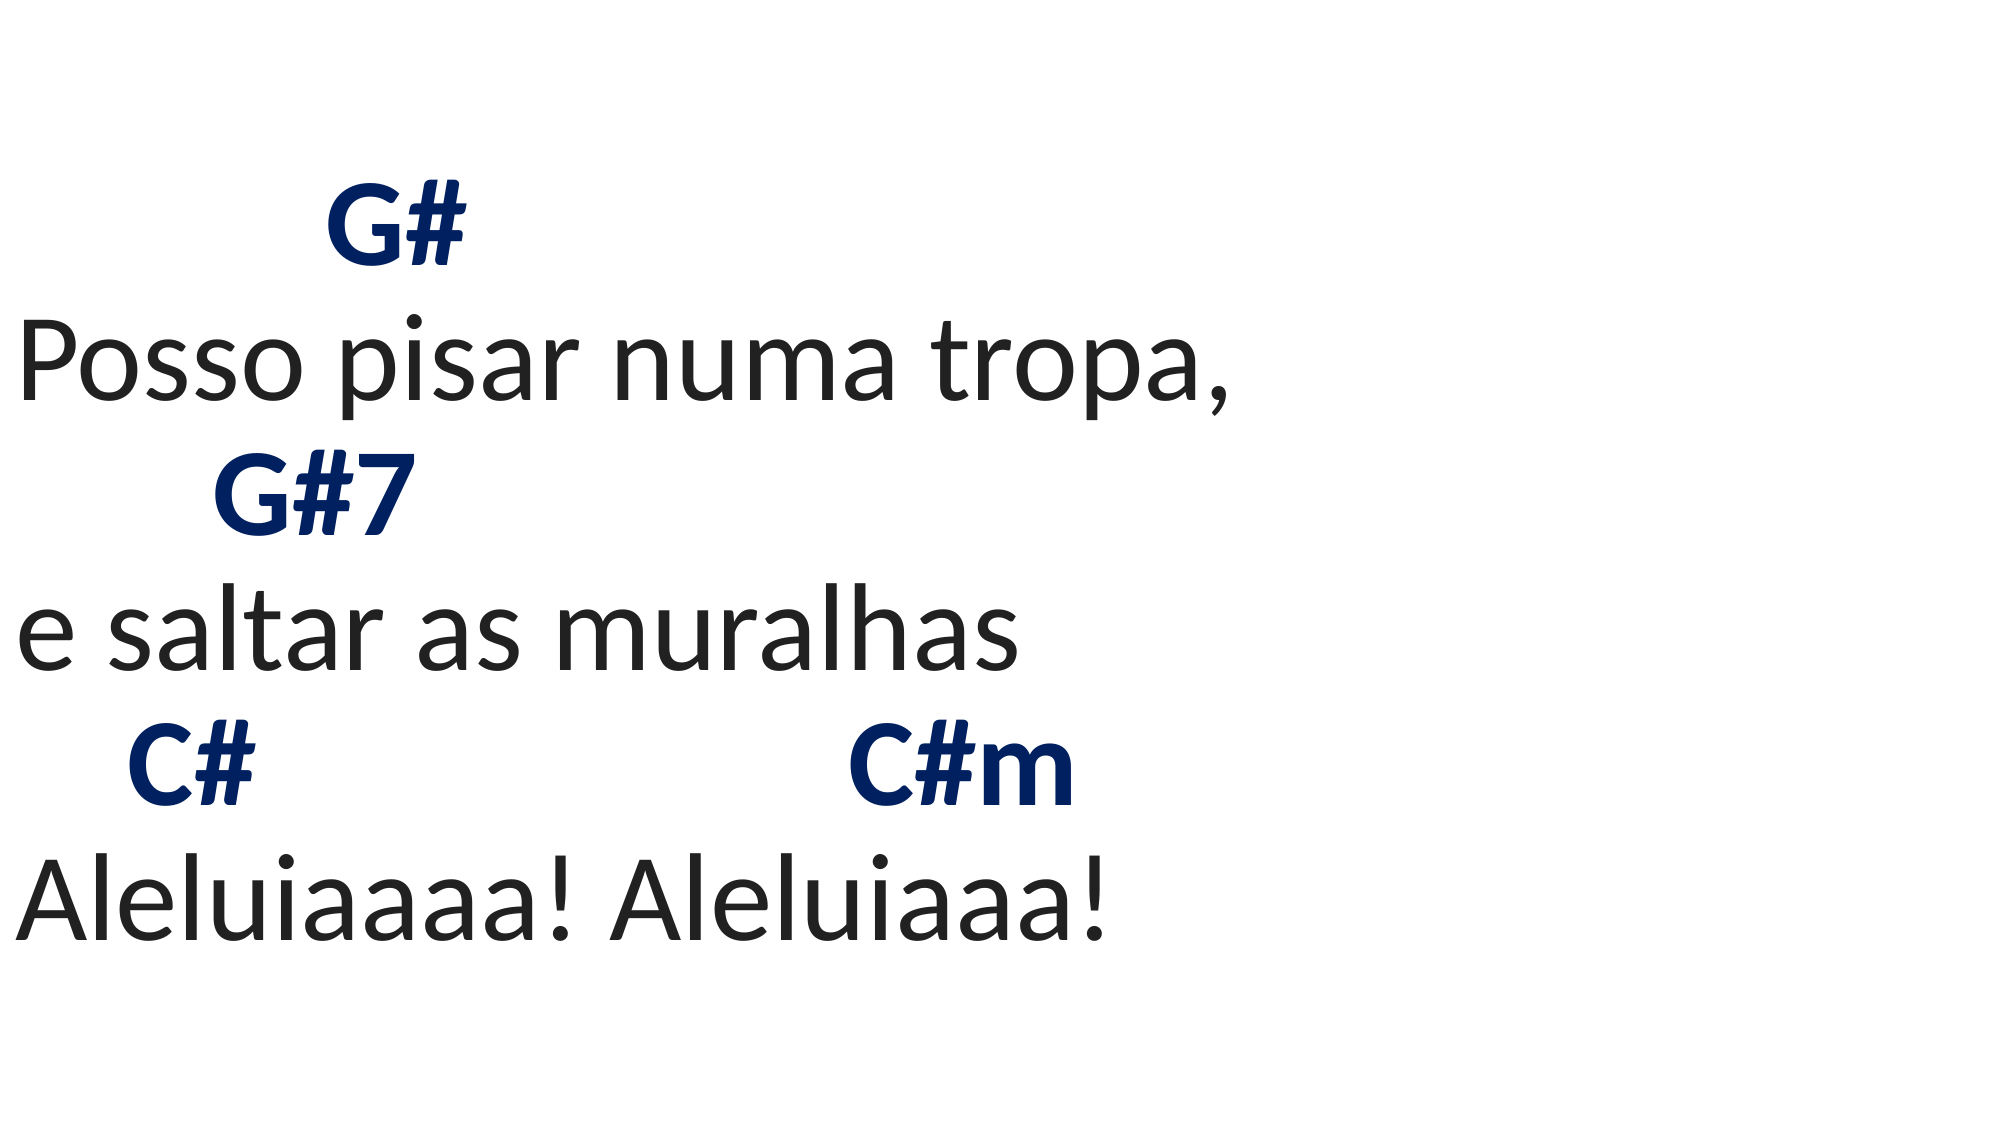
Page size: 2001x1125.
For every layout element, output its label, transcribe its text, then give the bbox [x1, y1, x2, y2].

title G# Posso pisar numa tropa, G#7 e saltar as muralhas C# C#m Aleluiaaaa! Aleluiaaa! [0, 0, 2000, 1125]
